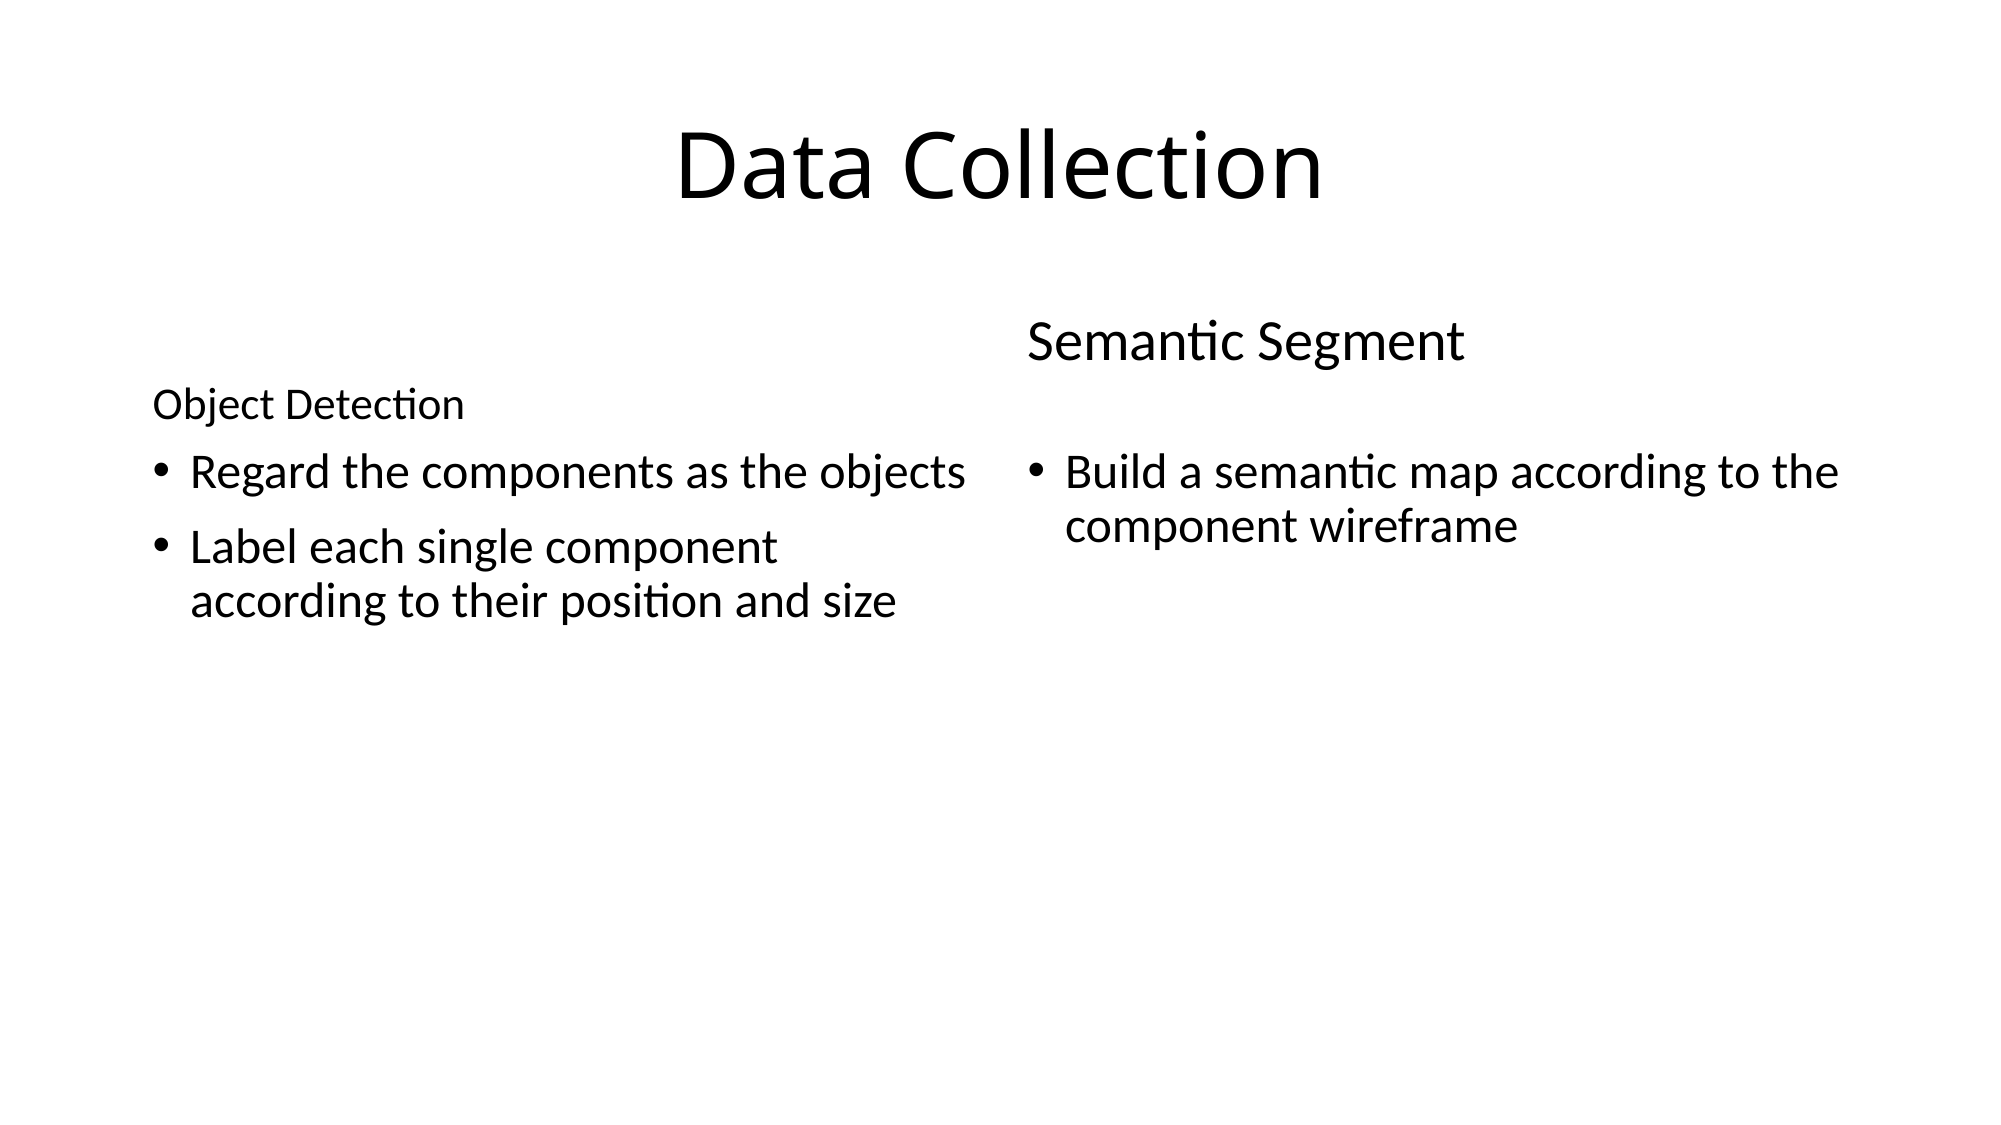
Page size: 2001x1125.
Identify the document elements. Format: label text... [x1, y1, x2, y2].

list Regard the components as the objects Label each single component according to their position and size [137, 437, 984, 1042]
list Build a semantic map according to the component wireframe [1012, 437, 1863, 1042]
list Semantic Segment [1012, 302, 1863, 437]
list Object Detection [137, 302, 984, 437]
title Data Collection [137, 59, 1863, 278]
